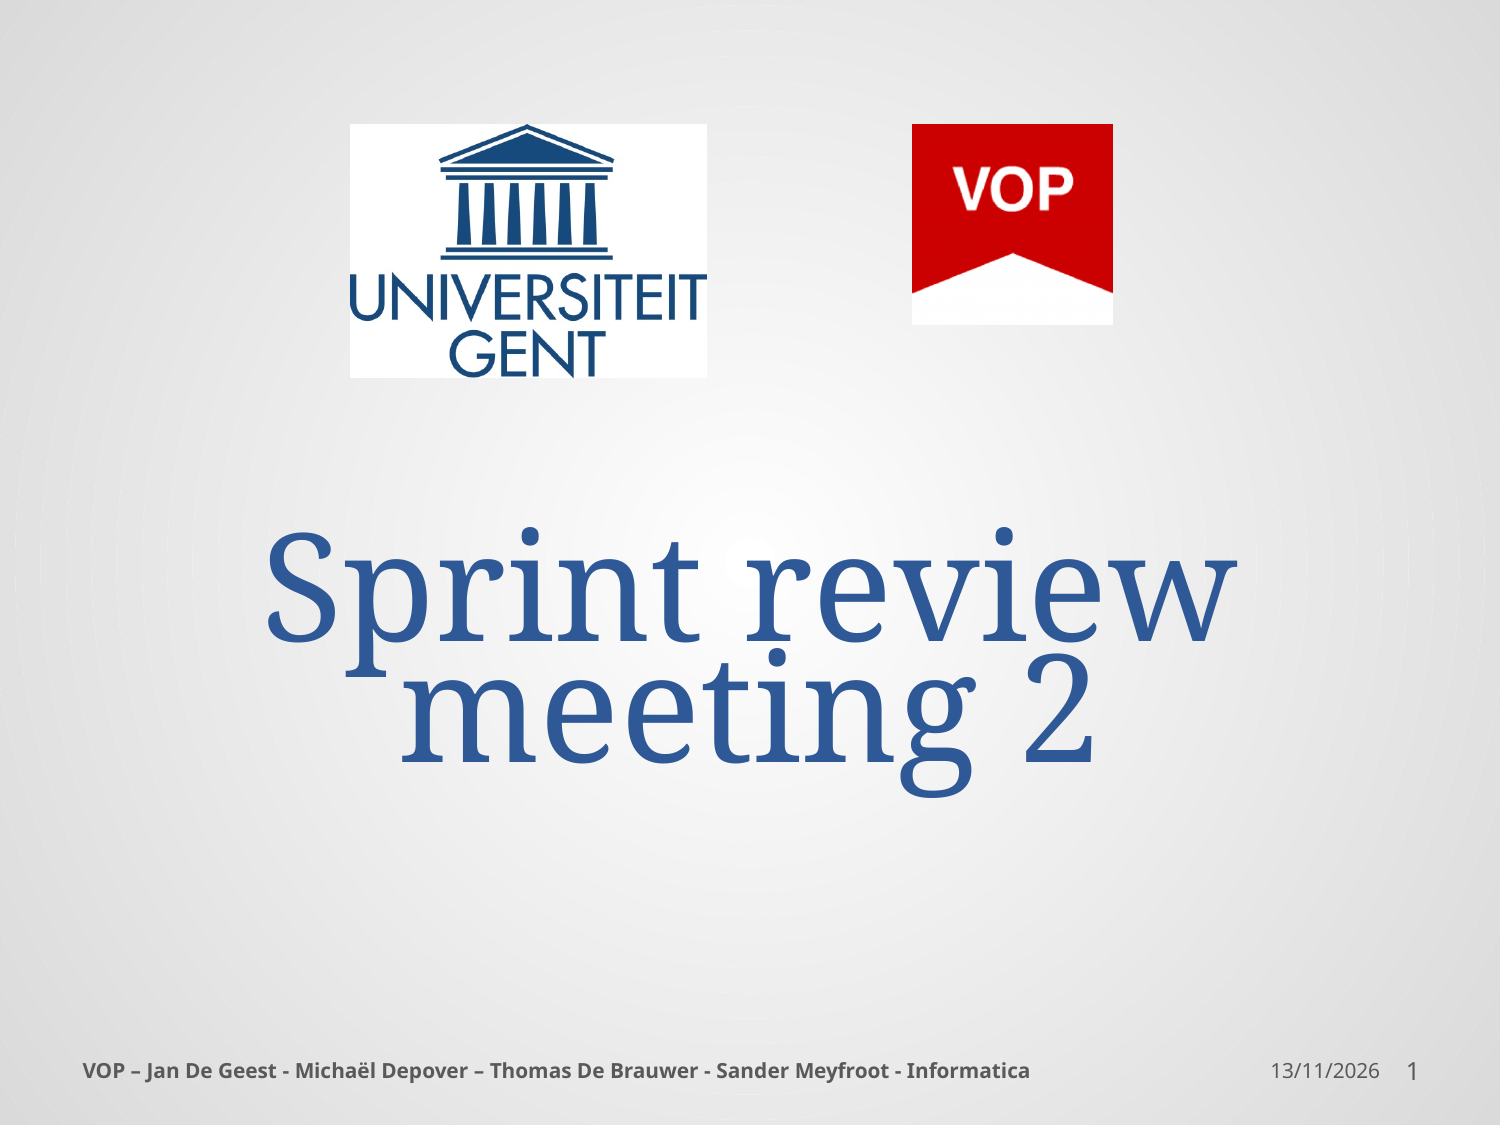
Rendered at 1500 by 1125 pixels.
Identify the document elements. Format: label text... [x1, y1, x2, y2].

slide_number 1 [1401, 1042, 1494, 1103]
text_box Sprint review meeting 2 [112, 99, 1388, 800]
picture [349, 124, 707, 378]
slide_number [1112, 1040, 1388, 1104]
footer VOP – Jan De Geest - Michaël Depover – Thomas De Brauwer - Sander Meyfroot - Informatica [75, 1037, 1088, 1104]
picture [912, 123, 1113, 325]
